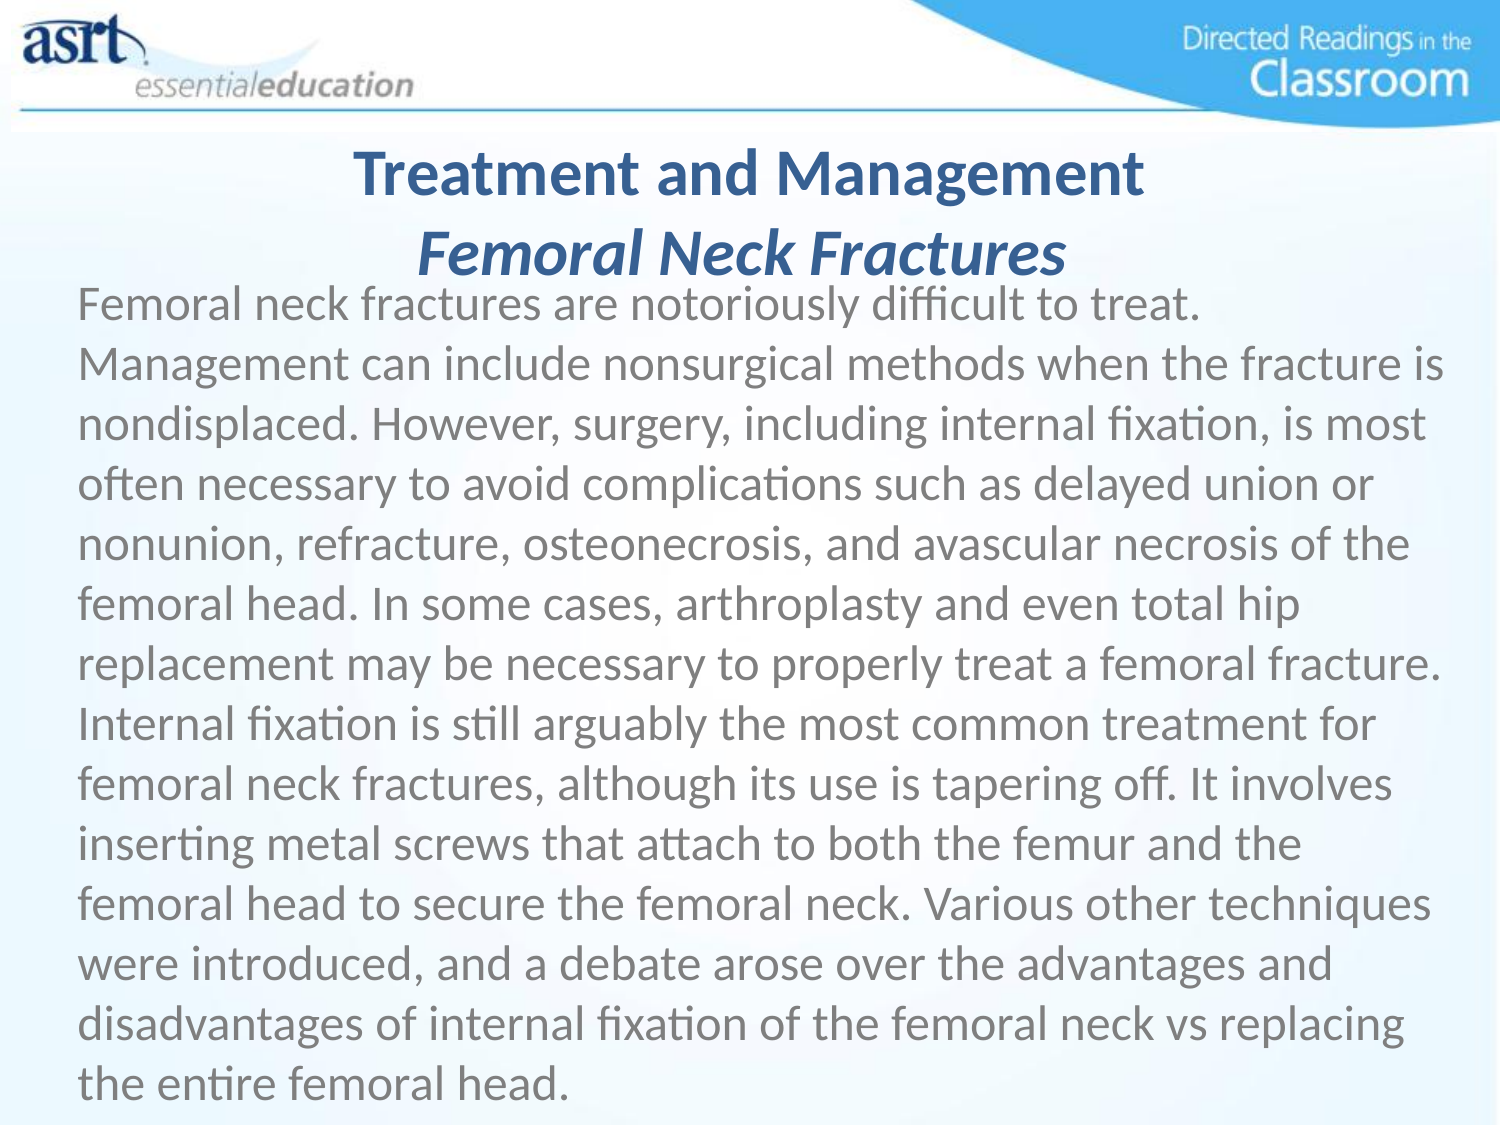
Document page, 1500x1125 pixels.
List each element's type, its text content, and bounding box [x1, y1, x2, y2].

picture [0, 0, 1500, 1125]
title Treatment and Management Femoral Neck Fractures [50, 115, 1450, 303]
list Femoral neck fractures are notoriously difficult to treat. Management can include nonsurgical methods when the fracture is nondisplaced. However, surgery, including internal fixation, is most often necessary to avoid complications such as delayed union or nonunion, refracture, osteonecrosis, and avascular necrosis of the femoral head. In some cases, arthroplasty and even total hip replacement may be necessary to properly treat a femoral fracture. Internal fixation is still arguably the most common treatment for femoral neck fractures, although its use is tapering off. It involves inserting metal screws that attach to both the femur and the femoral head to secure the femoral neck. Various other techniques were introduced, and a debate arose over the advantages and disadvantages of internal fixation of the femoral neck vs replacing the entire femoral head. [62, 262, 1475, 955]
